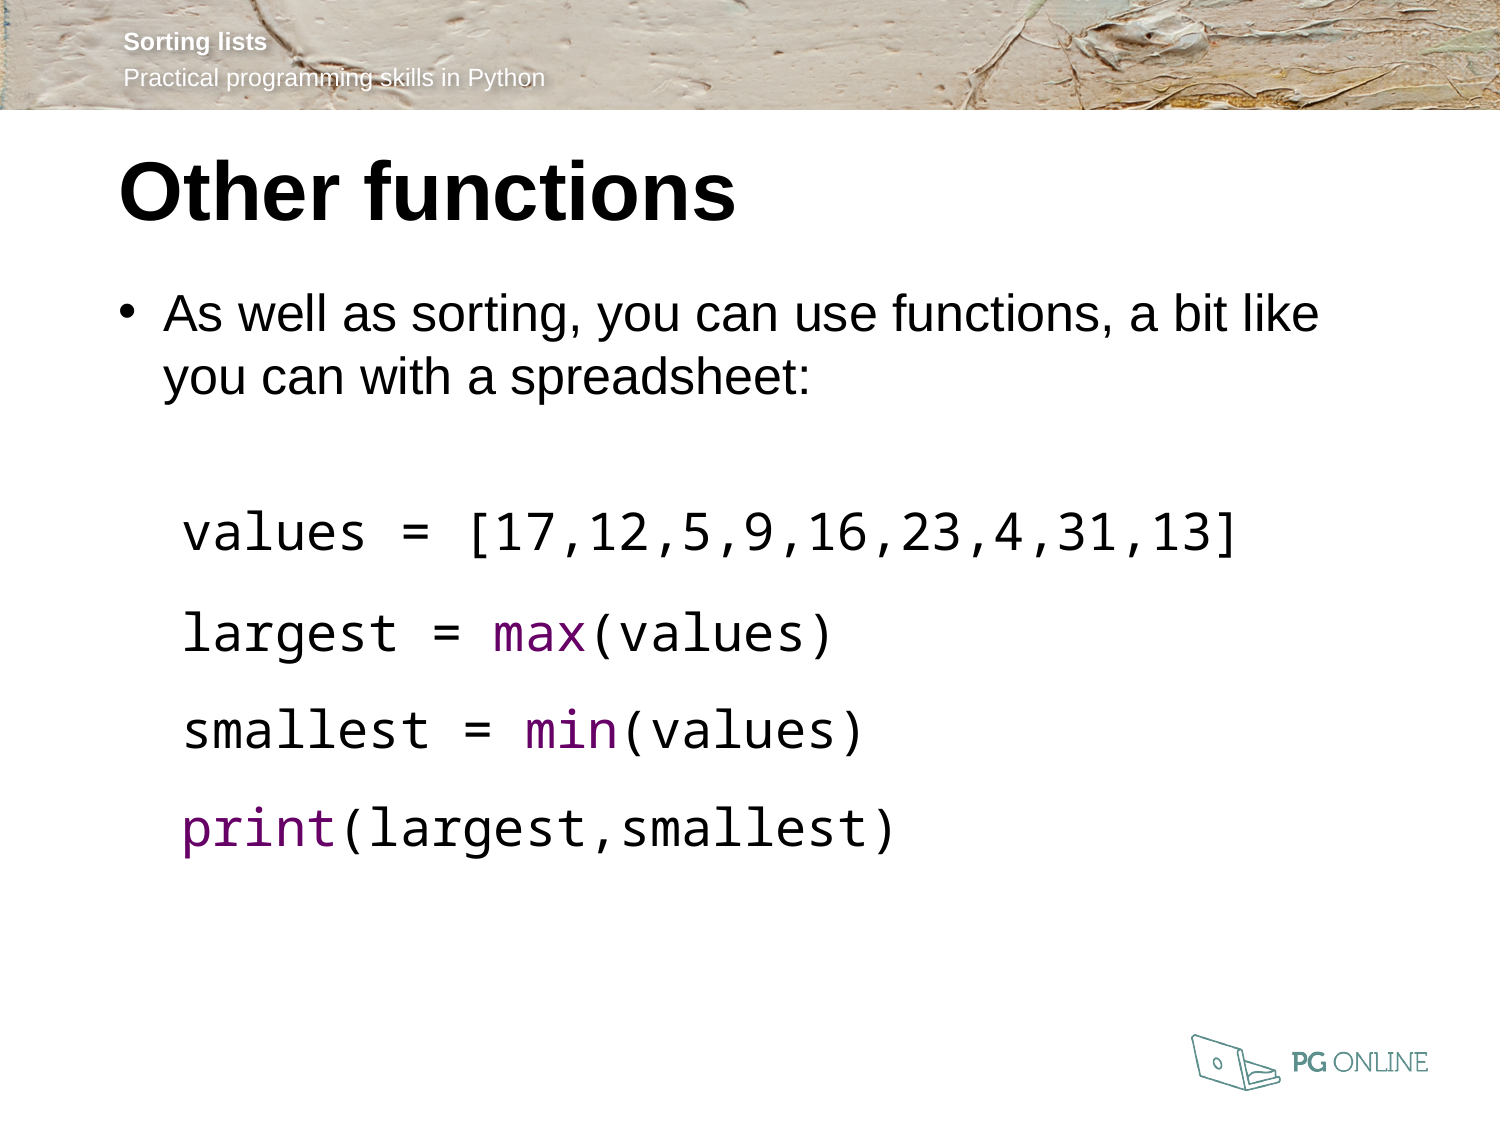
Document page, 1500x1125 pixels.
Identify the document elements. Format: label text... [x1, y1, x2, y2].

picture [0, 0, 1500, 110]
text_box values = [17,12,5,9,16,23,4,31,13] largest = max(values) smallest = min(values) print(largest,smallest) [16, 444, 1398, 969]
picture [1191, 1034, 1428, 1091]
list Other functions [118, 148, 1401, 259]
list As well as sorting, you can use functions, a bit like you can with a spreadsheet: [118, 279, 1398, 444]
